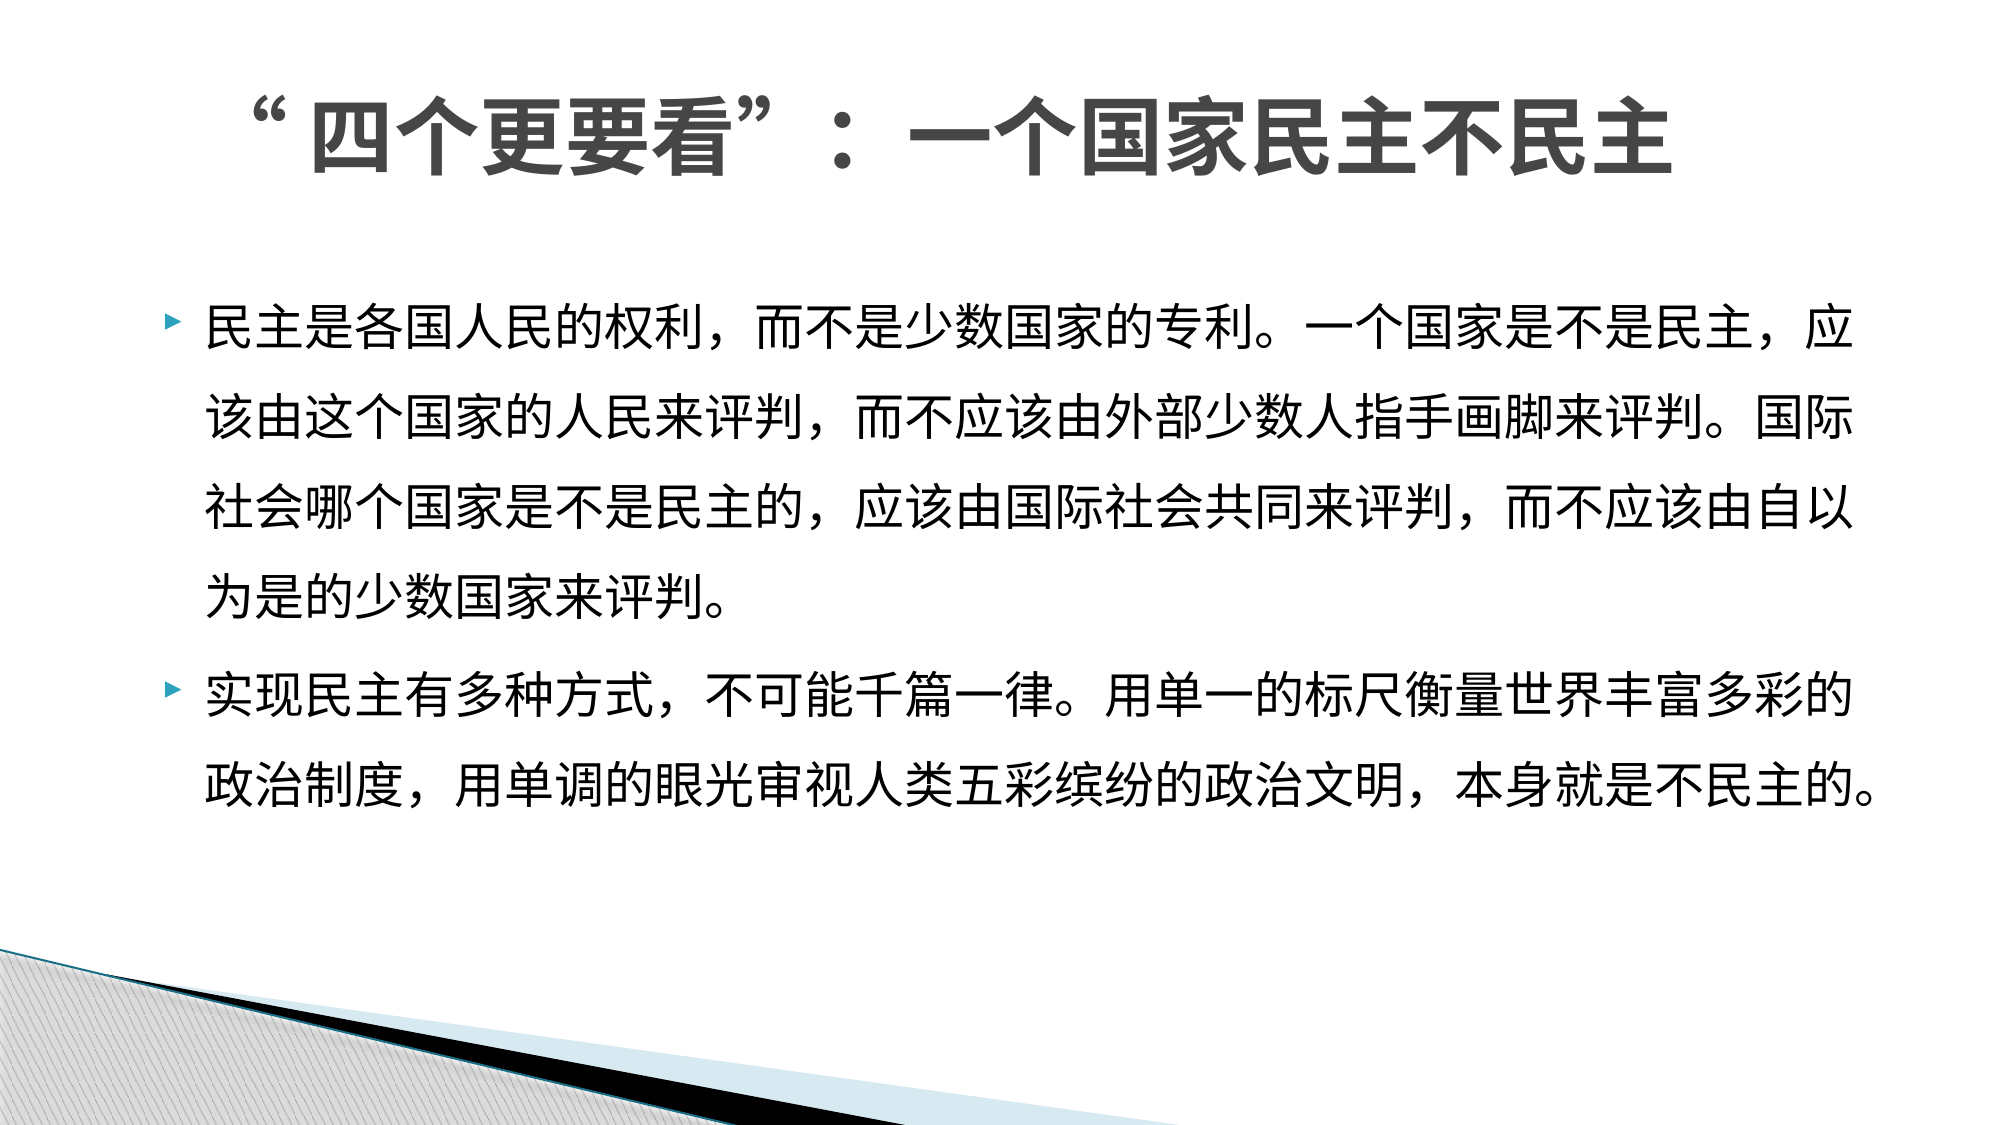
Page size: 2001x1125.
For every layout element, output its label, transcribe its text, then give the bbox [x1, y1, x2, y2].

title “四个更要看”：一个国家民主不民主 [188, 40, 1989, 228]
list 民主是各国人民的权利，而不是少数国家的专利。一个国家是不是民主，应该由这个国家的人民来评判，而不应该由外部少数人指手画脚来评判。国际社会哪个国家是不是民主的，应该由国际社会共同来评判，而不应该由自以为是的少数国家来评判。 实现民主有多种方式，不可能千篇一律。用单一的标尺衡量世界丰富多彩的政治制度，用单调的眼光审视人类五彩缤纷的政治文明，本身就是不民主的。 [129, 181, 1900, 1049]
